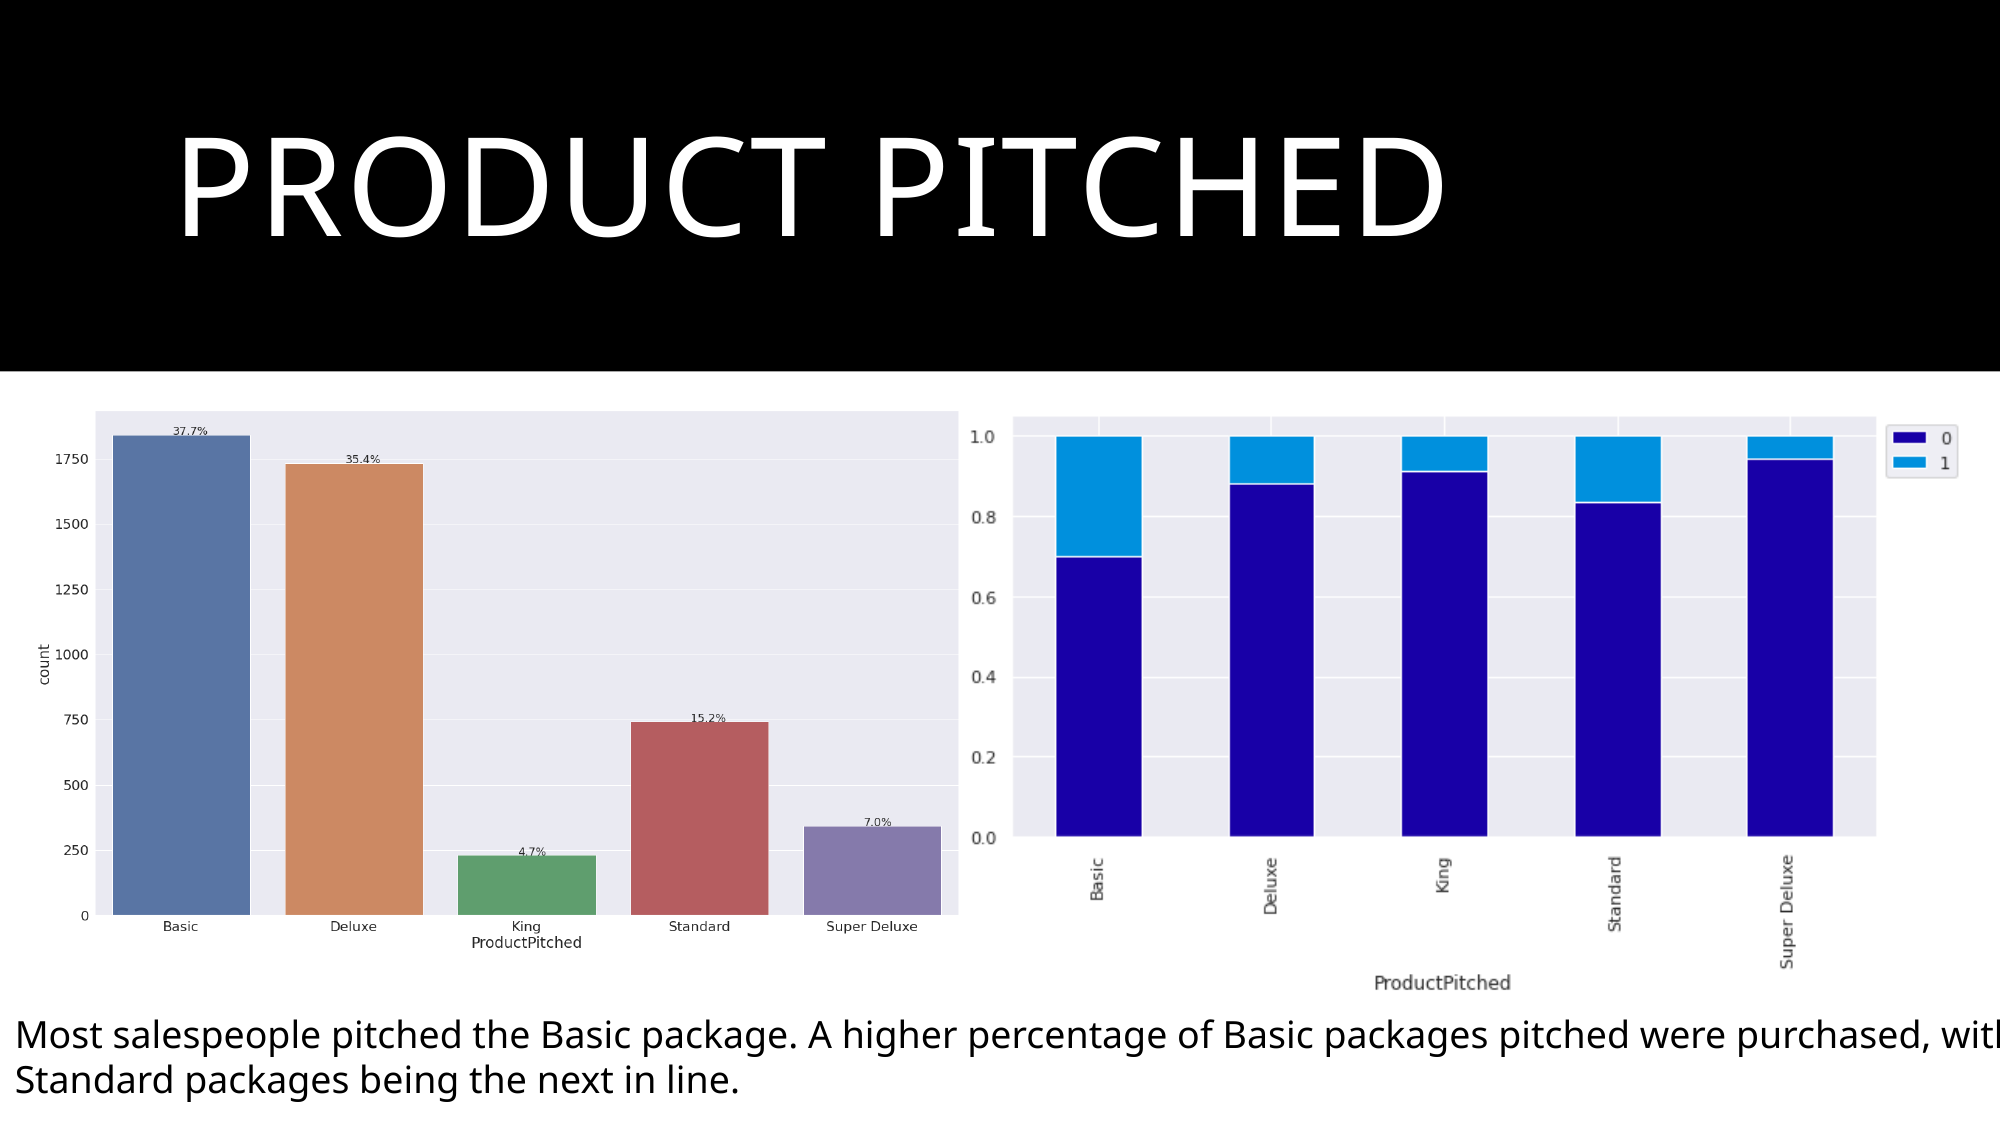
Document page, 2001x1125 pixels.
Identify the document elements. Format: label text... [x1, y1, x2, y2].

text_box Most salespeople pitched the Basic package. A higher percentage of Basic packages pitched were purchased, with Standard packages being the next in line. [0, 1003, 2000, 1125]
picture [959, 406, 1968, 1004]
title Product Pitched [157, 52, 1842, 332]
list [32, 406, 959, 955]
